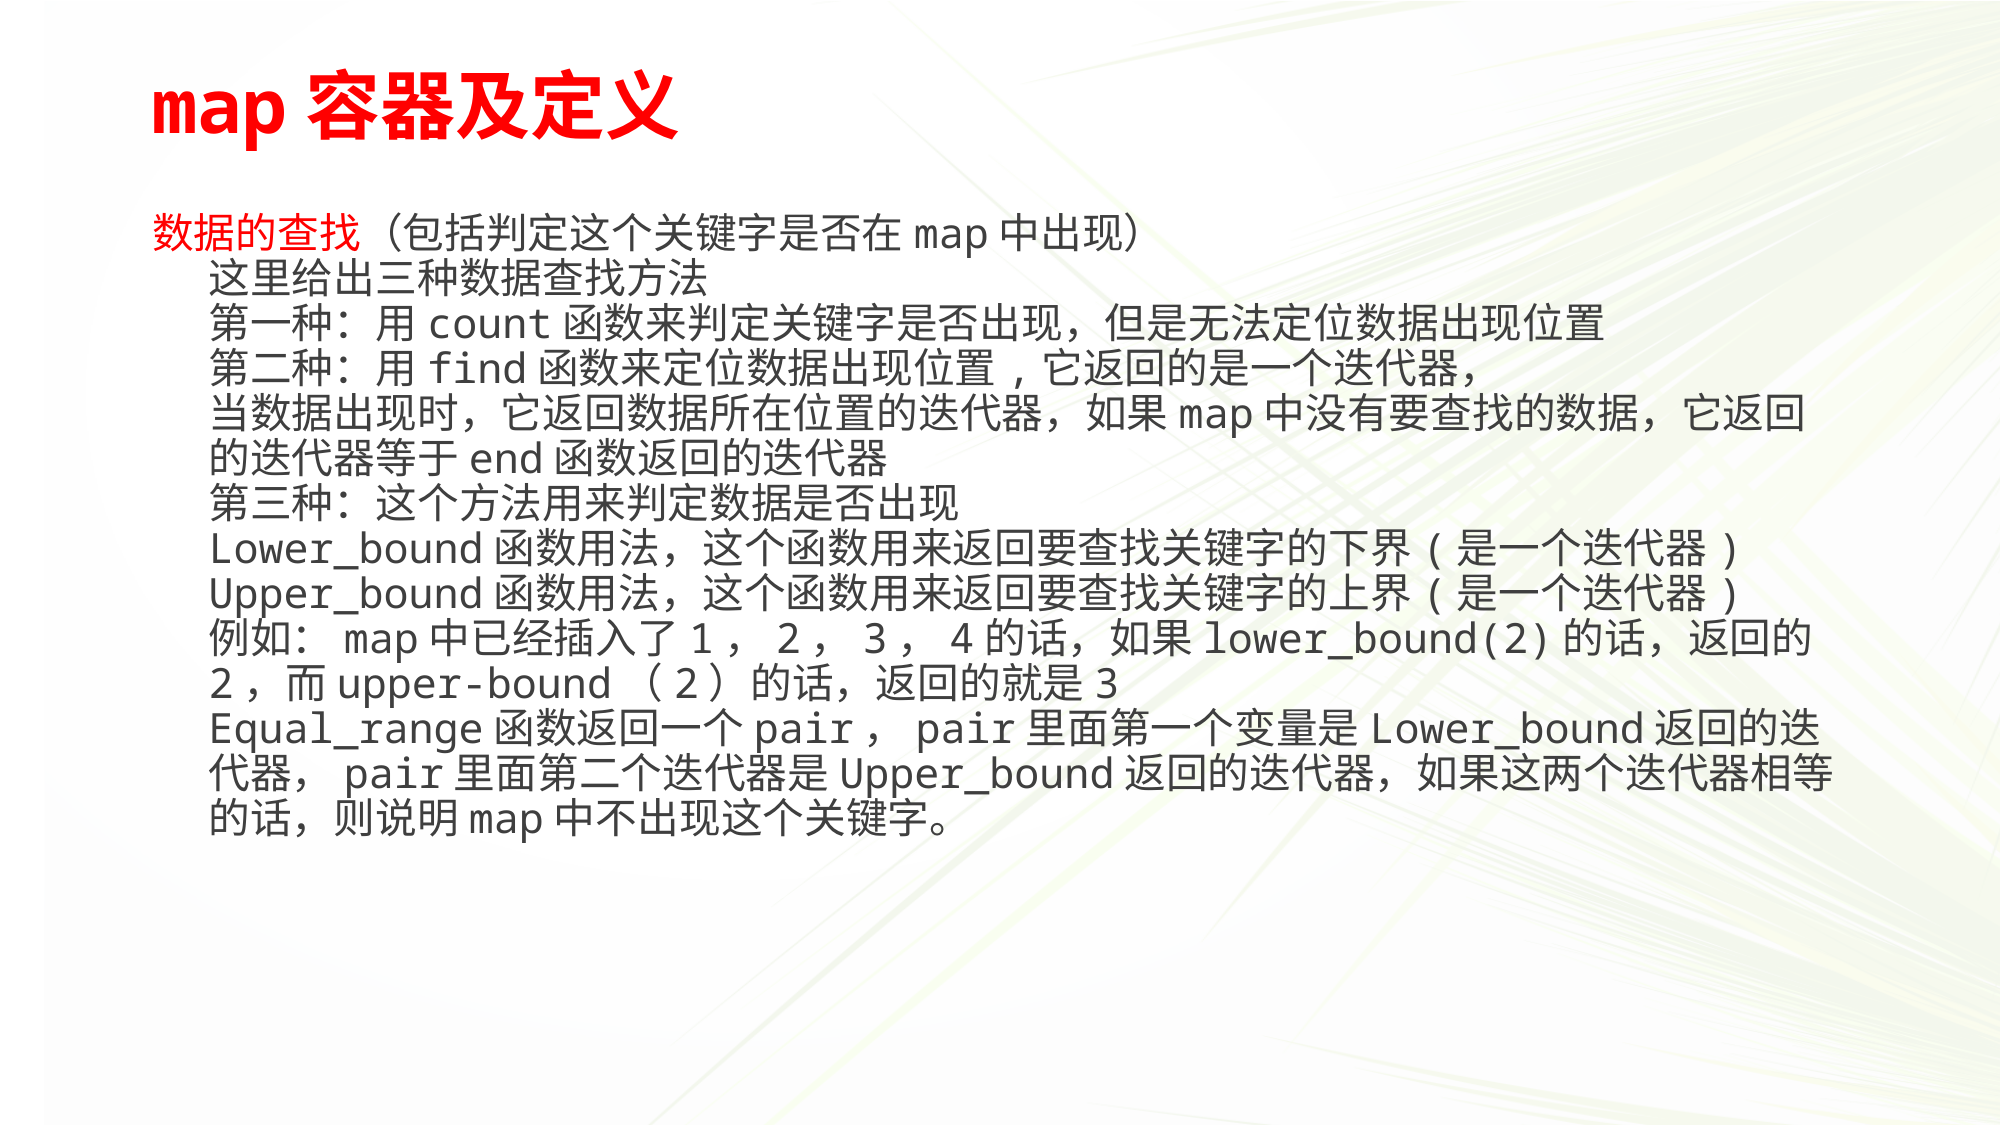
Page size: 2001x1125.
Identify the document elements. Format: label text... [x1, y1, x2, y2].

list 数据的查找（包括判定这个关键字是否在map中出现） 这里给出三种数据查找方法 第一种：用count函数来判定关键字是否出现，但是无法定位数据出现位置 第二种：用find函数来定位数据出现位置,它返回的是一个迭代器， 当数据出现时，它返回数据所在位置的迭代器，如果map中没有要查找的数据，它返回的迭代器等于end函数返回的迭代器 第三种：这个方法用来判定数据是否出现 Lower_bound函数用法，这个函数用来返回要查找关键字的下界(是一个迭代器) Upper_bound函数用法，这个函数用来返回要查找关键字的上界(是一个迭代器) 例如：map中已经插入了1，2，3，4的话，如果lower_bound(2)的话，返回的2，而upper-bound（2）的话，返回的就是3 Equal_range函数返回一个pair，pair里面第一个变量是Lower_bound返回的迭代器，pair里面第二个迭代器是Upper_bound返回的迭代器，如果这两个迭代器相等的话，则说明map中不出现这个关键字。 [137, 204, 1863, 1013]
title map容器及定义 [137, 61, 1863, 189]
